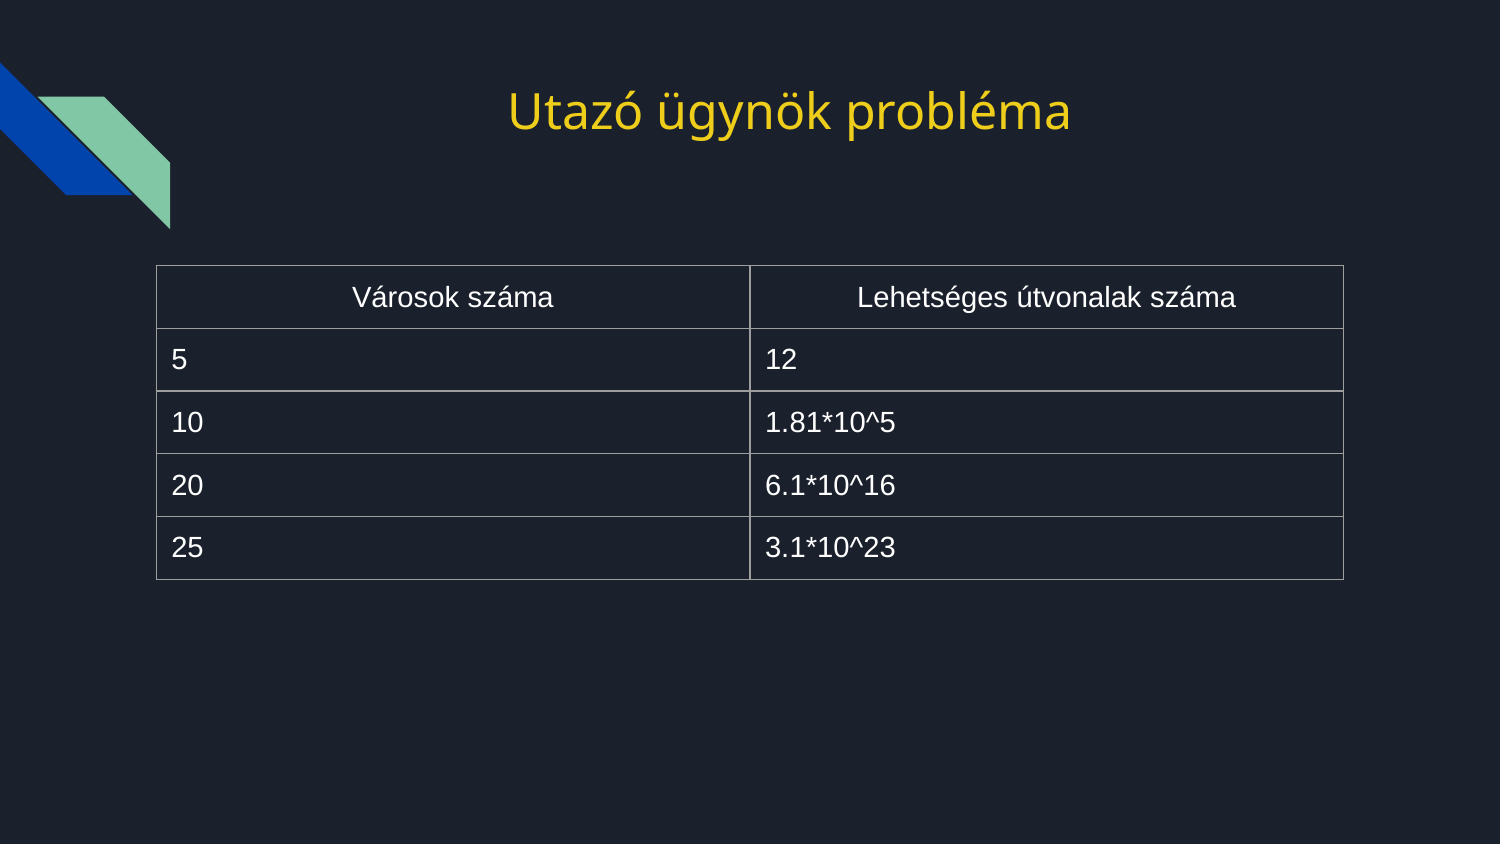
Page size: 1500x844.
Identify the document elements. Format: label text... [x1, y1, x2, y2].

table_cell 20 [157, 454, 749, 516]
list [164, 257, 1437, 735]
table_cell 6.1*10^16 [751, 454, 1343, 516]
title Utazó ügynök probléma [212, 64, 1368, 215]
table_cell 3.1*10^23 [751, 517, 1343, 579]
table_header Lehetséges útvonalak száma [751, 266, 1343, 328]
table_cell 12 [751, 329, 1343, 390]
table_cell 25 [157, 517, 749, 579]
table_header Városok száma [157, 266, 749, 328]
table_cell 5 [157, 329, 749, 390]
table_cell 10 [157, 392, 749, 453]
table_cell 1.81*10^5 [751, 392, 1343, 453]
